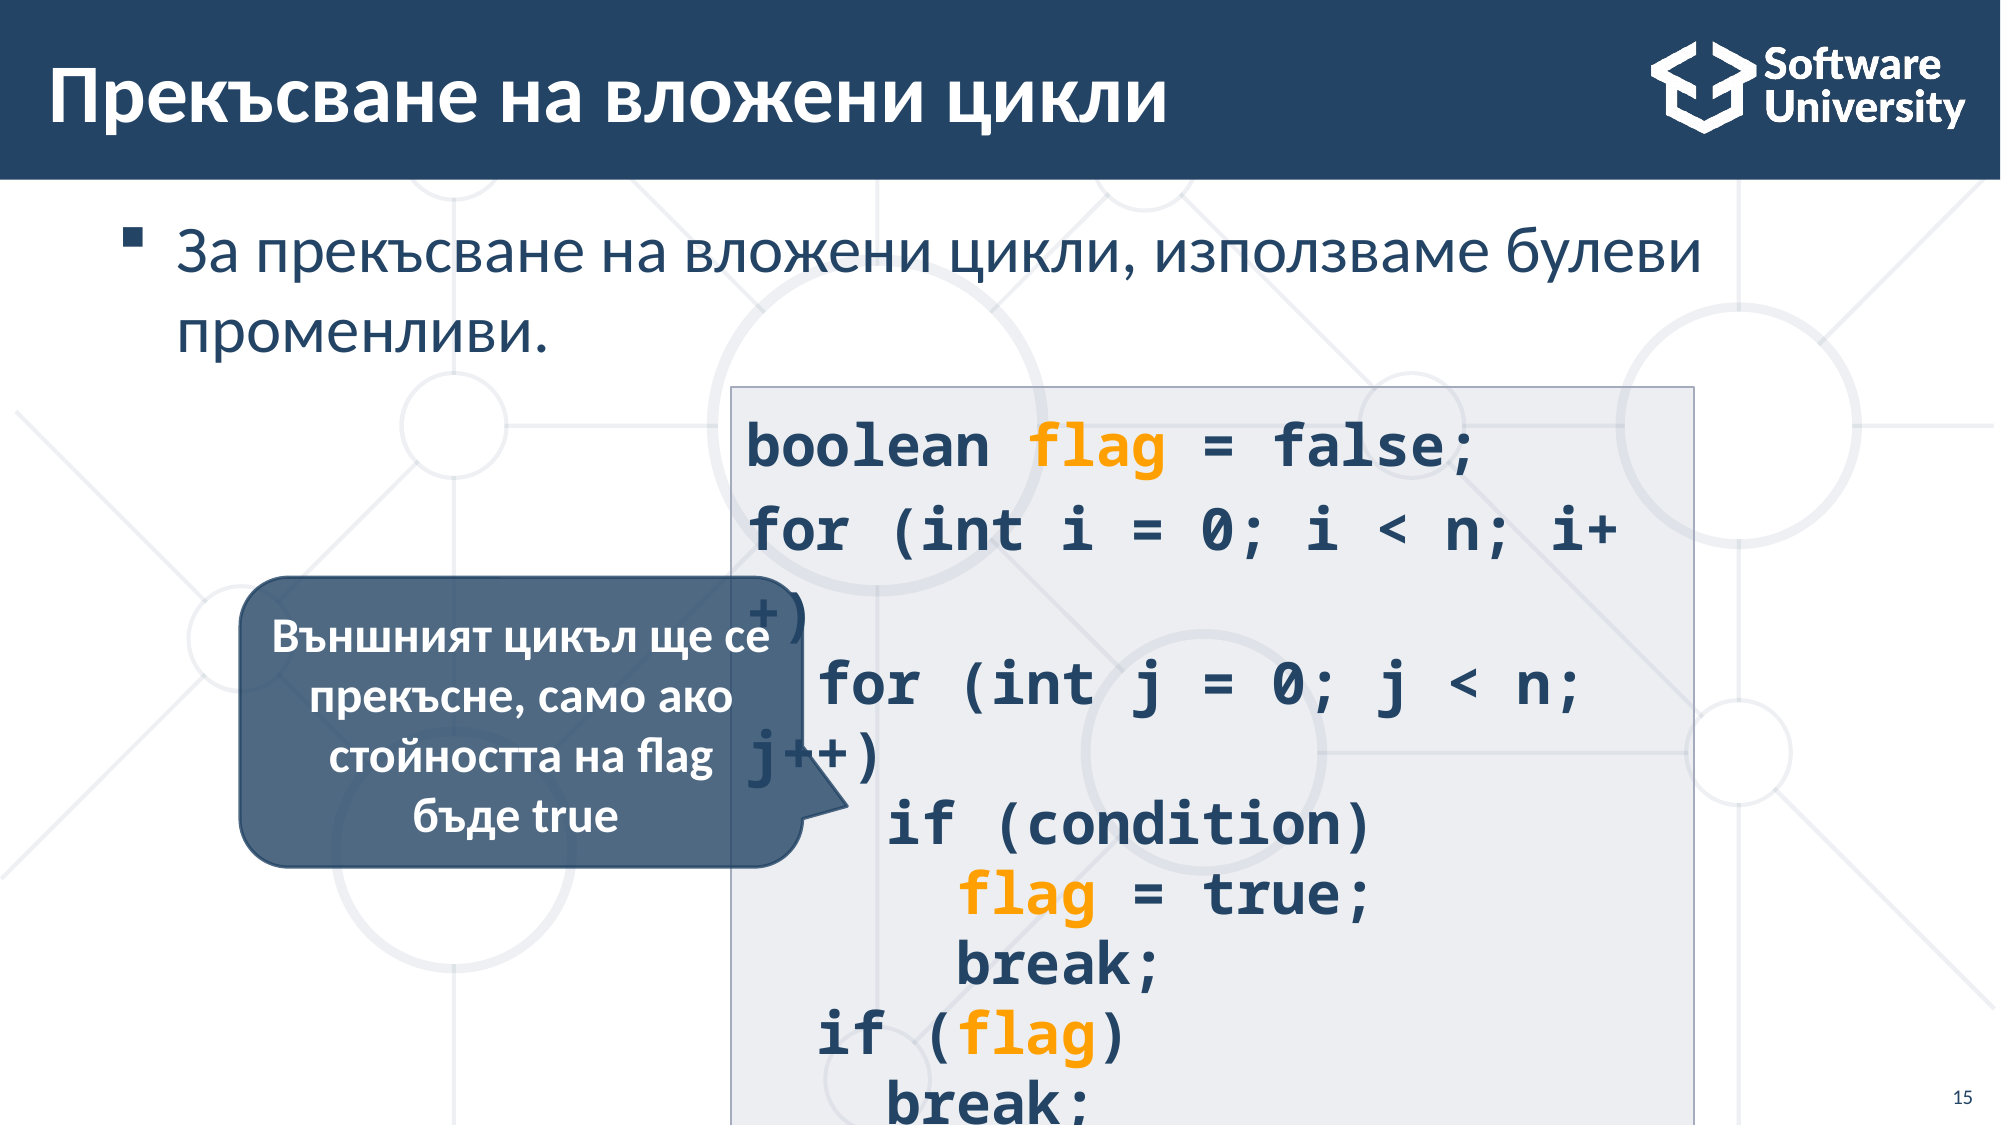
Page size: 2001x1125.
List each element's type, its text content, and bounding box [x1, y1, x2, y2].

slide_number 15 [1927, 1067, 1989, 1117]
text_box Външният цикъл ще се прекъсне, само ако стойността на flag бъде true [237, 575, 850, 870]
picture [1651, 41, 1966, 134]
list За прекъсване на вложени цикли, използваме булеви променливи. [99, 200, 1898, 387]
text_box boolean flag = false; for (int i = 0; i < n; i++) for (int j = 0; j < n; j++) if (condition) flag = true; break; if (flag) break; [731, 386, 1694, 1125]
title Прекъсване на вложени цикли [31, 16, 1625, 162]
